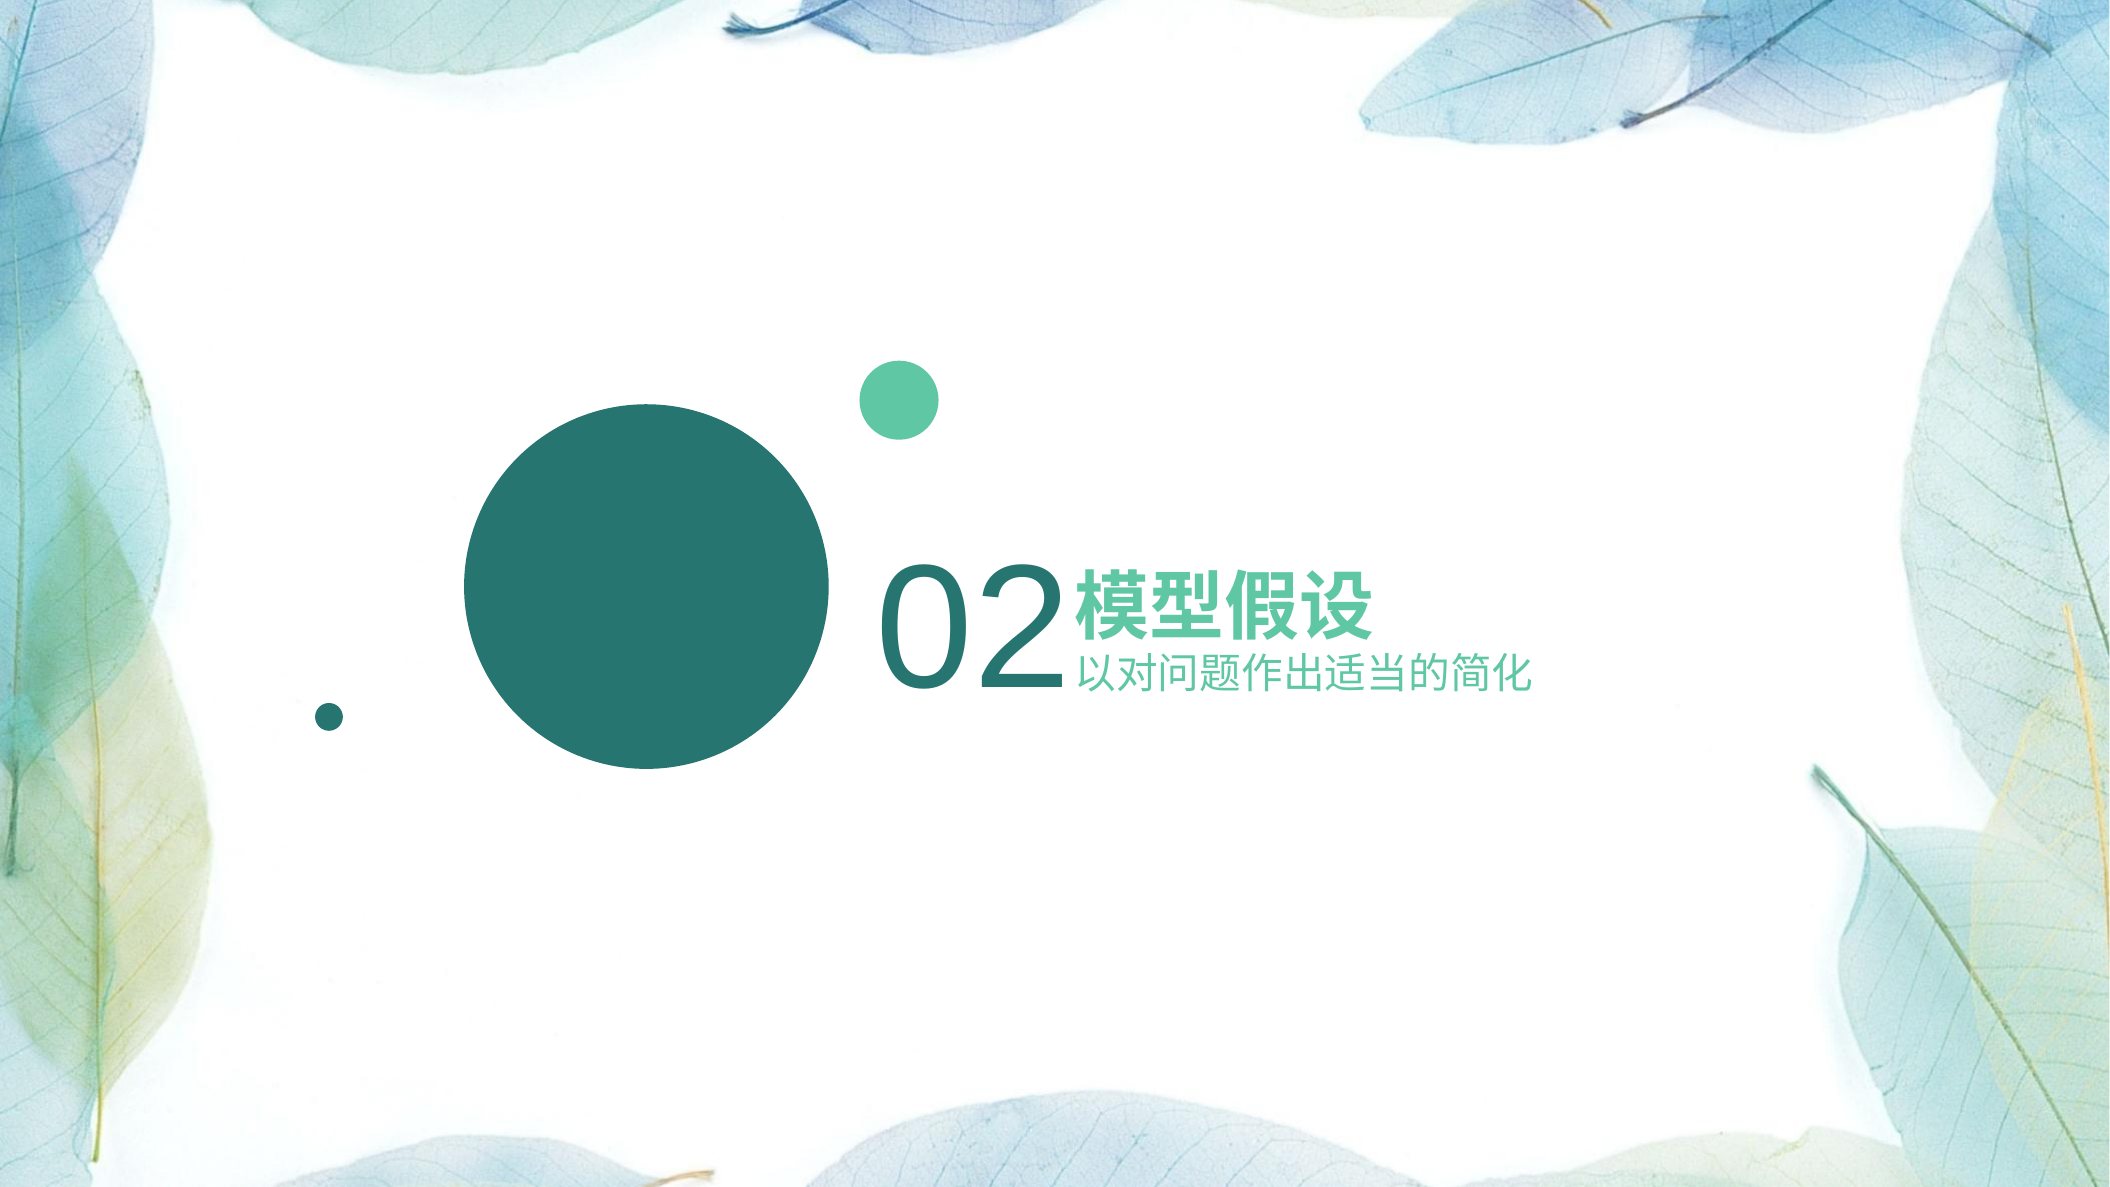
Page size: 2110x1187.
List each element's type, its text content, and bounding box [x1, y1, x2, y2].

text_box [315, 702, 343, 731]
text_box 以对问题作出适当的简化 [1074, 621, 1727, 697]
text_box 02 [828, 504, 1118, 731]
text_box [464, 404, 828, 769]
text_box [859, 360, 939, 440]
picture [0, 0, 2110, 1187]
text_box 模型假设 [1074, 531, 1543, 621]
